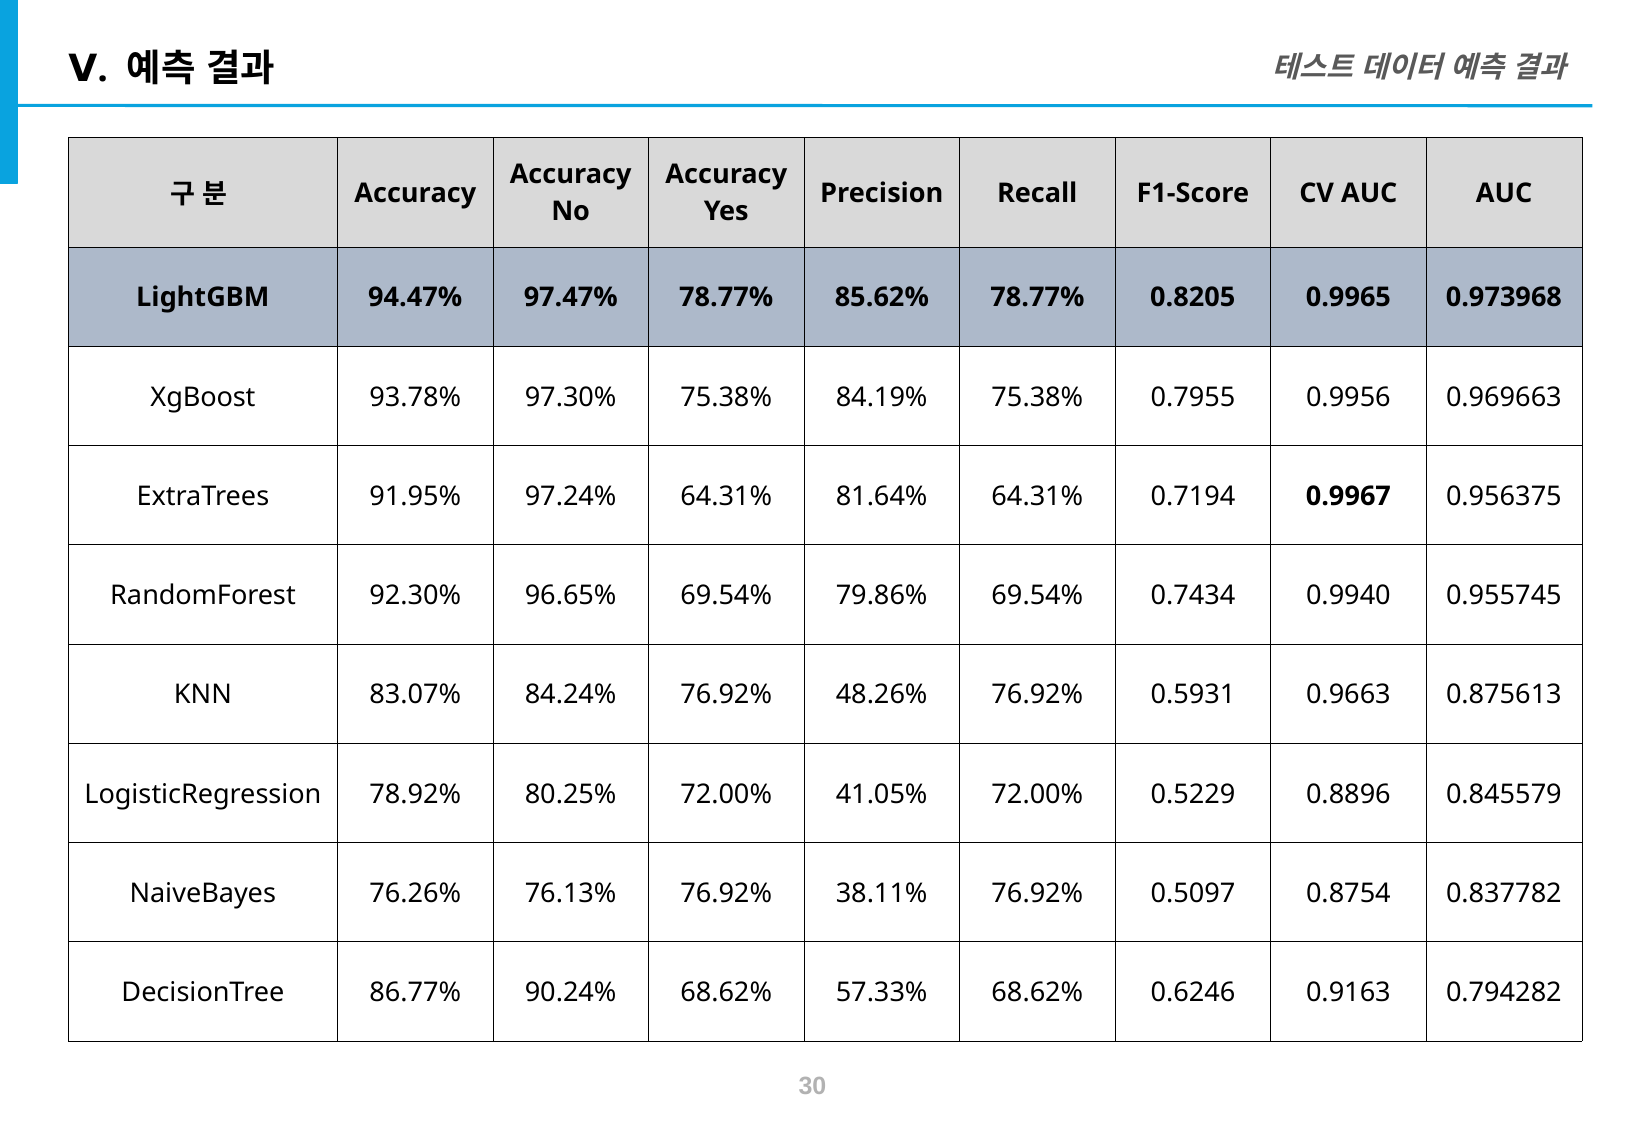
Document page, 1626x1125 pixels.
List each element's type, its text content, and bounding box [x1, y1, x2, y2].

table_cell 0.9967 [1271, 446, 1426, 544]
table_cell 57.33% [805, 942, 959, 1041]
table_cell 79.86% [805, 545, 959, 644]
table_cell 0.6246 [1116, 942, 1270, 1041]
table_cell 80.25% [494, 744, 648, 842]
table_cell 41.05% [805, 744, 959, 842]
table_cell 64.31% [960, 446, 1115, 544]
table_header Recall [960, 138, 1115, 247]
table_cell 91.95% [338, 446, 493, 544]
text_box Ⅴ. 예측 결과 [68, 37, 919, 95]
table_cell 0.875613 [1427, 645, 1582, 743]
table_cell 83.07% [338, 645, 493, 743]
table_header Accuracy [338, 138, 493, 247]
table_cell 0.5229 [1116, 744, 1270, 842]
table_cell 69.54% [960, 545, 1115, 644]
table_cell 0.973968 [1427, 248, 1582, 346]
table_cell 72.00% [960, 744, 1115, 842]
table_cell 0.845579 [1427, 744, 1582, 842]
table_cell 0.5931 [1116, 645, 1270, 743]
table_cell 69.54% [649, 545, 804, 644]
table_cell LightGBM [69, 248, 337, 346]
table_cell 93.78% [338, 347, 493, 445]
table_cell 0.794282 [1427, 942, 1582, 1041]
table_cell 75.38% [960, 347, 1115, 445]
table_cell 0.9940 [1271, 545, 1426, 644]
table_cell 78.77% [960, 248, 1115, 346]
table_cell 0.7194 [1116, 446, 1270, 544]
table_cell 85.62% [805, 248, 959, 346]
table_header F1-Score [1116, 138, 1270, 247]
table_cell 84.19% [805, 347, 959, 445]
table_cell 0.8205 [1116, 248, 1270, 346]
table_cell 90.24% [494, 942, 648, 1041]
table_cell KNN [69, 645, 337, 743]
table_cell 0.837782 [1427, 843, 1582, 941]
table_header AUC [1427, 138, 1582, 247]
table_cell 72.00% [649, 744, 804, 842]
table_cell 97.30% [494, 347, 648, 445]
table_header Accuracy Yes [649, 138, 804, 247]
slide_number 29 [774, 1054, 850, 1115]
table_cell 75.38% [649, 347, 804, 445]
table_cell 76.92% [960, 843, 1115, 941]
table_cell 0.955745 [1427, 545, 1582, 644]
table_cell 97.24% [494, 446, 648, 544]
table_header CV AUC [1271, 138, 1426, 247]
table_cell 68.62% [960, 942, 1115, 1041]
table_cell 92.30% [338, 545, 493, 644]
table_cell 84.24% [494, 645, 648, 743]
table_cell 96.65% [494, 545, 648, 644]
table_cell 97.47% [494, 248, 648, 346]
table_cell DecisionTree [69, 942, 337, 1041]
text_box 테스트 데이터 예측 결과 [1414, 37, 1582, 95]
table_cell 76.92% [649, 645, 804, 743]
table_cell 38.11% [805, 843, 959, 941]
table_cell 68.62% [649, 942, 804, 1041]
table_cell RandomForest [69, 545, 337, 644]
table_cell 0.956375 [1427, 446, 1582, 544]
table_cell XgBoost [69, 347, 337, 445]
table_cell 0.9965 [1271, 248, 1426, 346]
table_cell 48.26% [805, 645, 959, 743]
table_cell 81.64% [805, 446, 959, 544]
table_cell LogisticRegression [69, 744, 337, 842]
table_cell 0.969663 [1427, 347, 1582, 445]
table_cell 0.5097 [1116, 843, 1270, 941]
table_cell ExtraTrees [69, 446, 337, 544]
table_cell 64.31% [649, 446, 804, 544]
table_cell NaiveBayes [69, 843, 337, 941]
table_cell 94.47% [338, 248, 493, 346]
table_cell 76.92% [649, 843, 804, 941]
table_cell 78.77% [649, 248, 804, 346]
table_header Precision [805, 138, 959, 247]
table_cell 0.9956 [1271, 347, 1426, 445]
table_cell 76.92% [960, 645, 1115, 743]
table_cell 78.92% [338, 744, 493, 842]
table_cell 0.7955 [1116, 347, 1270, 445]
table_cell 0.9663 [1271, 645, 1426, 743]
table_cell 0.7434 [1116, 545, 1270, 644]
table_cell 0.9163 [1271, 942, 1426, 1041]
table_cell 0.8754 [1271, 843, 1426, 941]
table_cell 76.13% [494, 843, 648, 941]
table_header Accuracy No [494, 138, 648, 247]
table_header 구 분 [69, 138, 337, 247]
table_cell 76.26% [338, 843, 493, 941]
table_cell 86.77% [338, 942, 493, 1041]
table_cell 0.8896 [1271, 744, 1426, 842]
